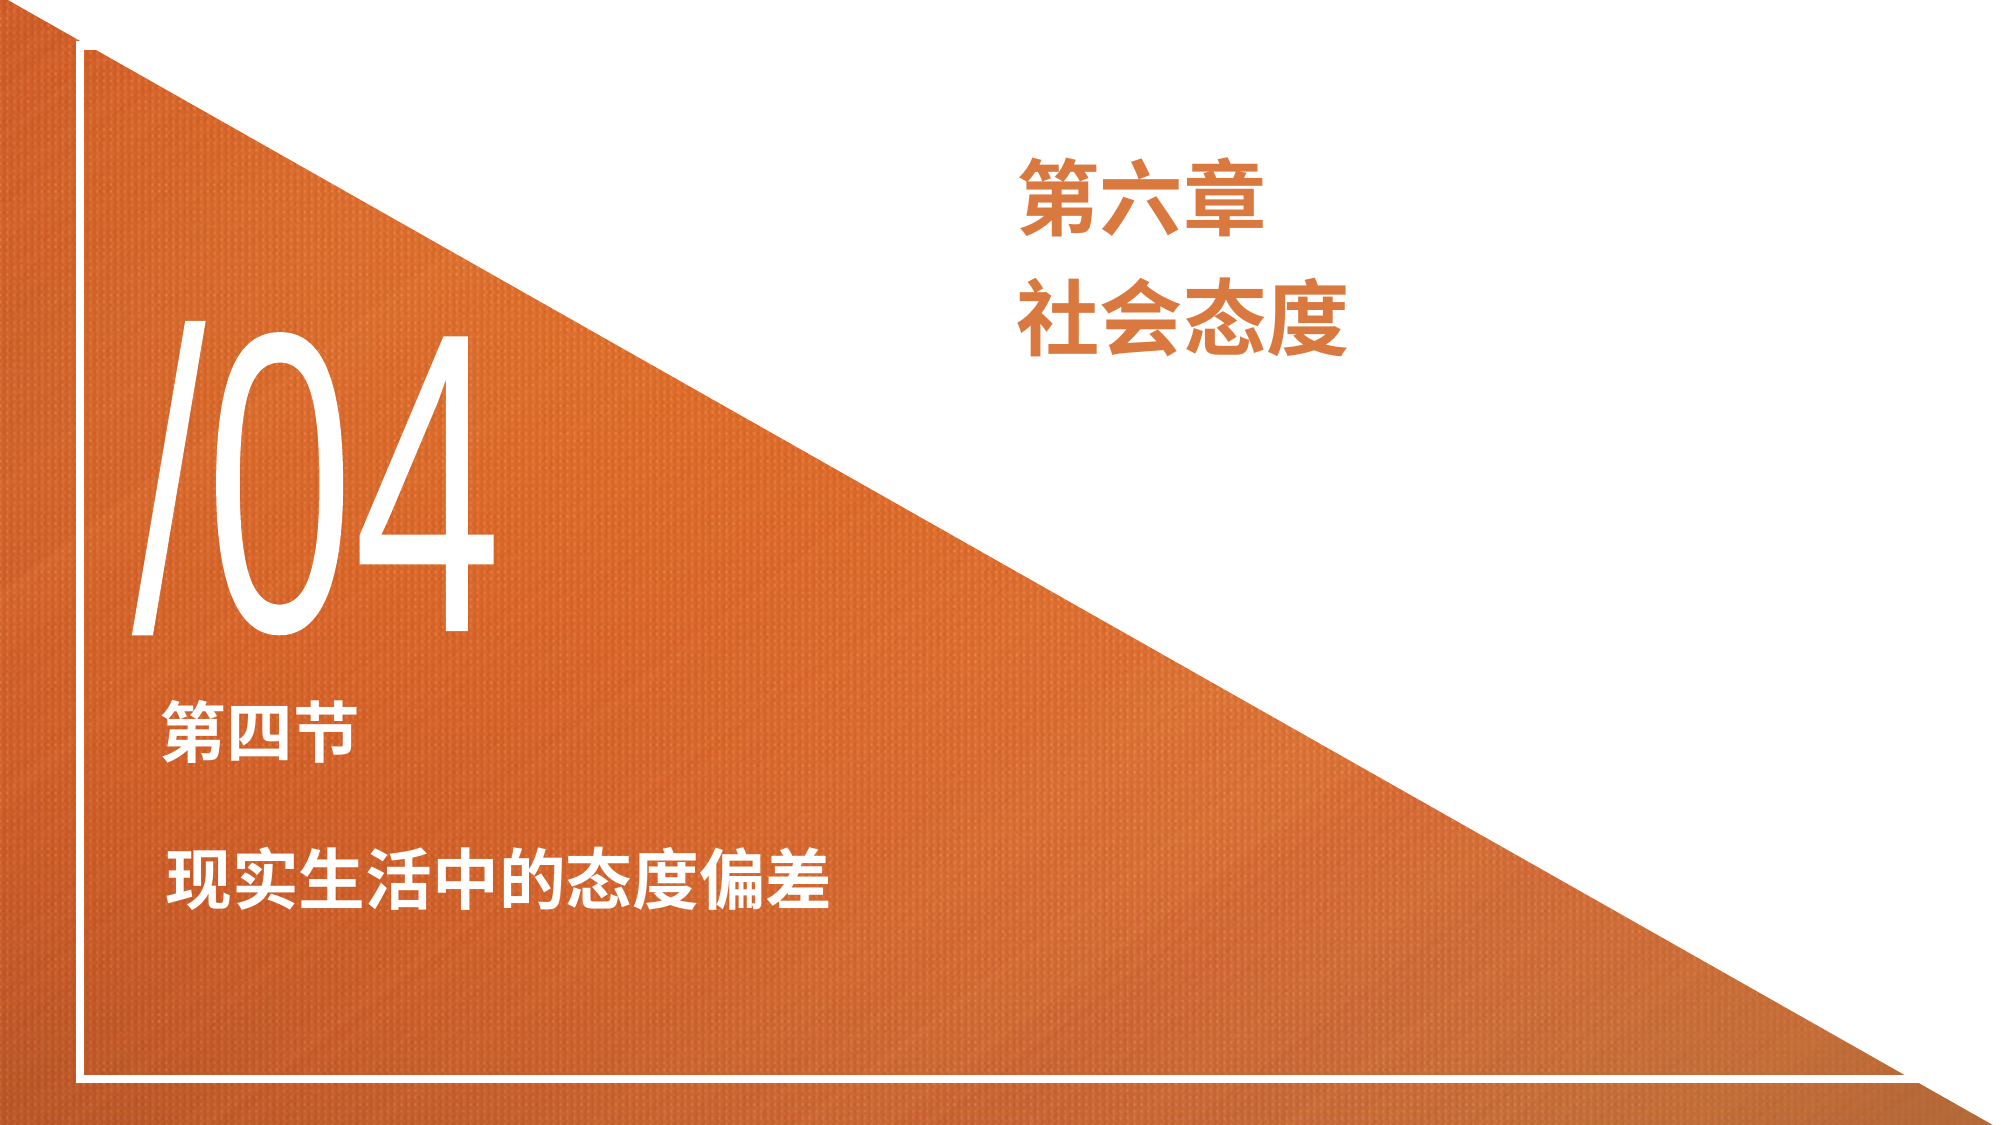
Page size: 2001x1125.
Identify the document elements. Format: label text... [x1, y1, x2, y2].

text_box 现实生活中的态度偏差 [150, 839, 1040, 1007]
text_box 第四节 [144, 692, 1034, 840]
text_box 第六章 社会态度 [1001, 118, 1365, 374]
picture [84, 50, 1905, 1075]
picture [0, 0, 1993, 1125]
